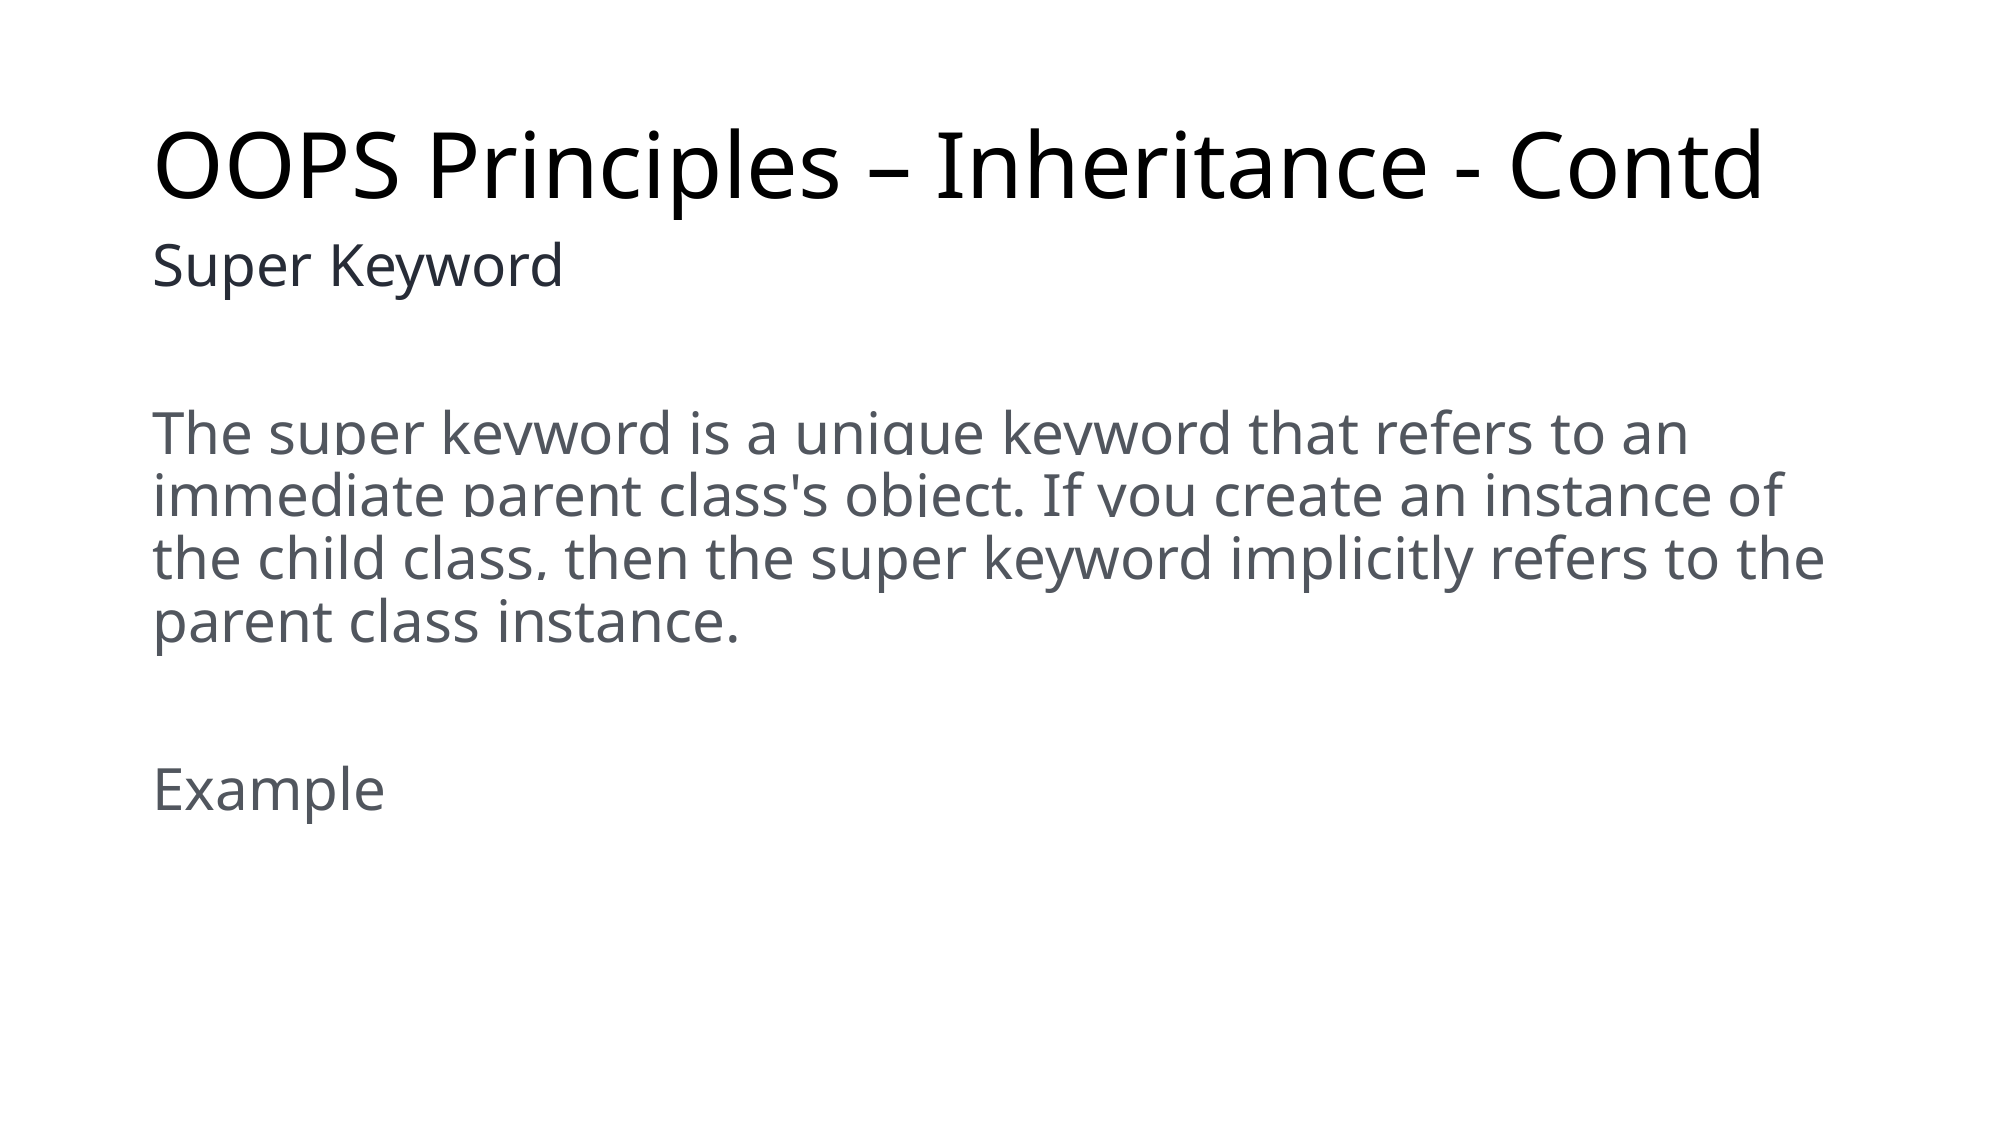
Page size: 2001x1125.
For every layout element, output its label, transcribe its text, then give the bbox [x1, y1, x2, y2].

title OOPS Principles – Inheritance - Contd [137, 59, 1863, 228]
list Super Keyword The super keyword is a unique keyword that refers to an immediate parent class's object. If you create an instance of the child class, then the super keyword implicitly refers to the parent class instance. Example [137, 228, 1863, 1014]
